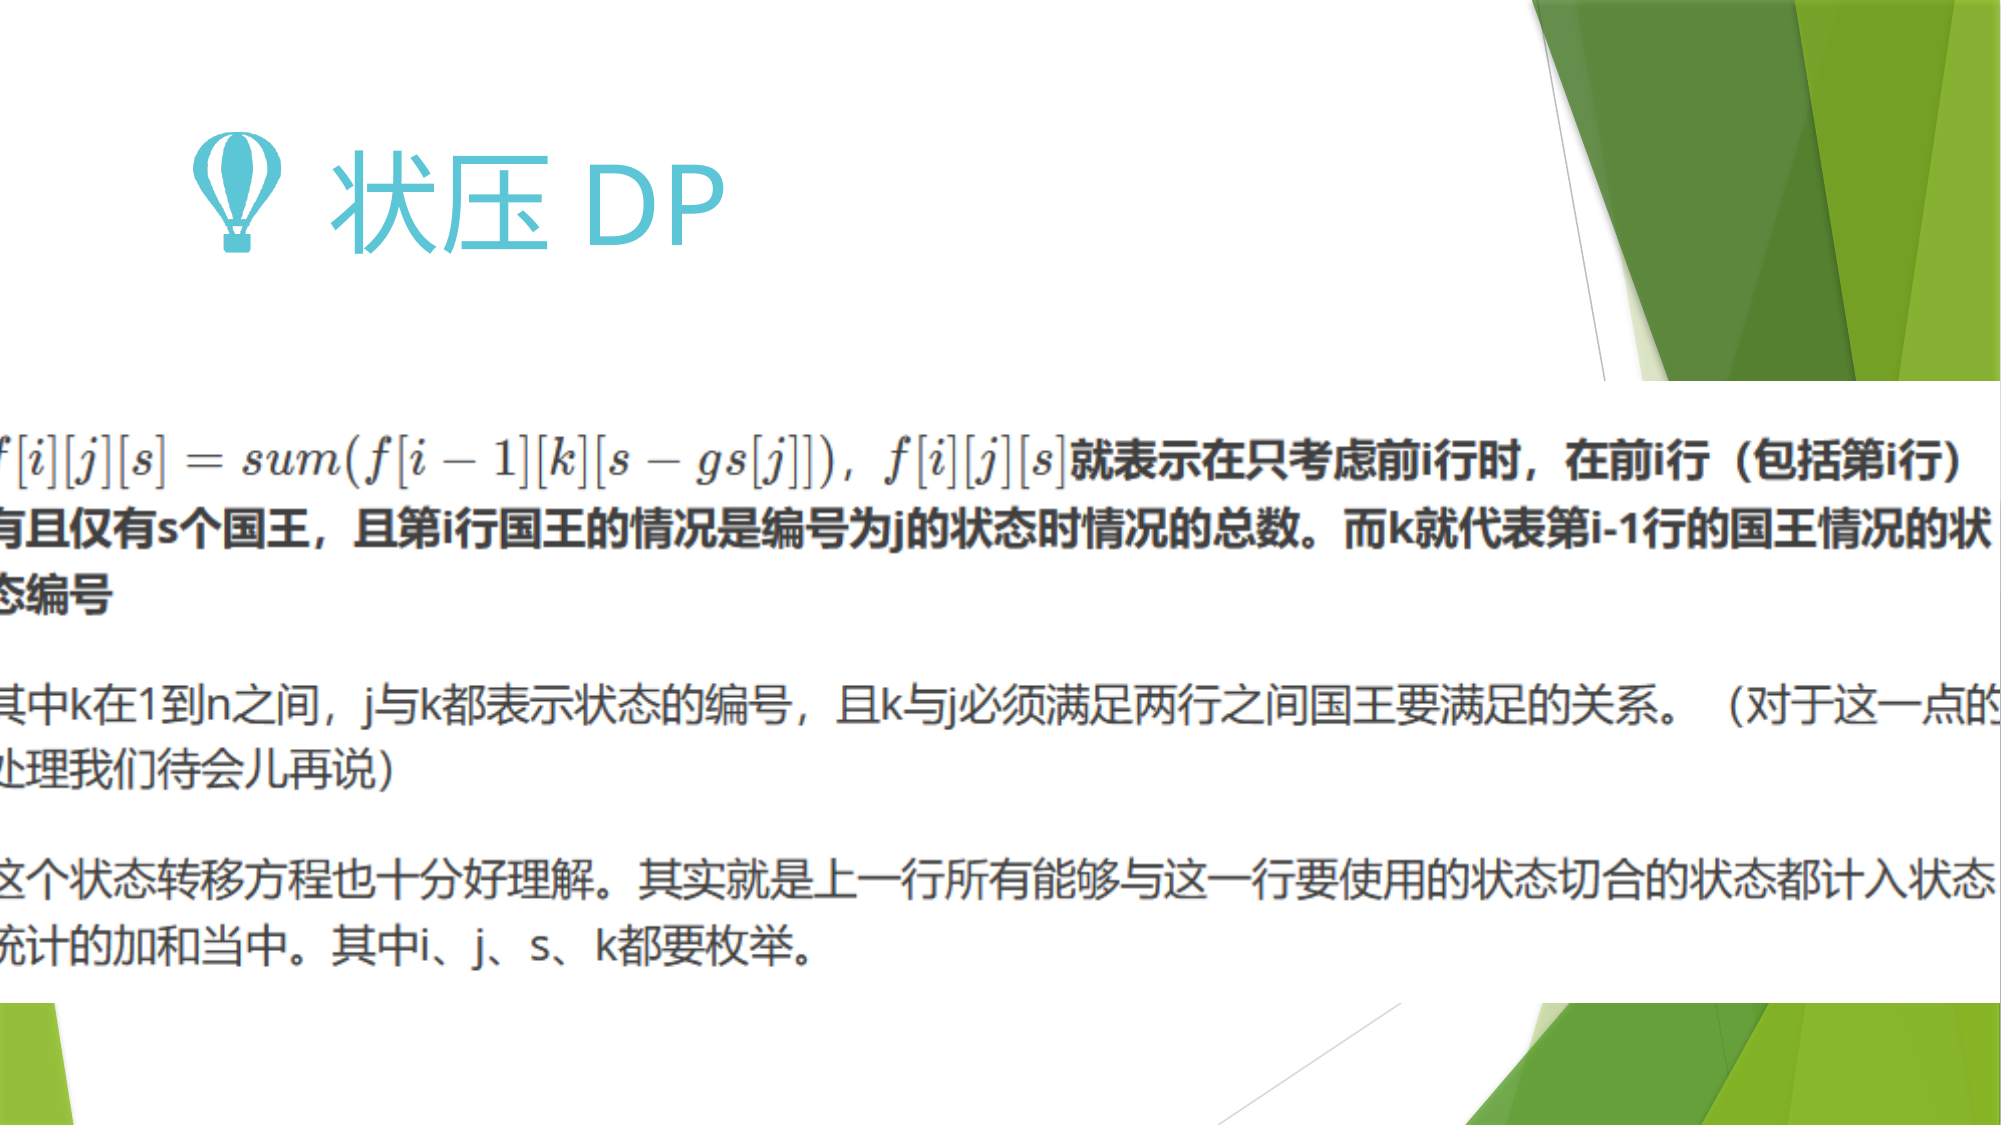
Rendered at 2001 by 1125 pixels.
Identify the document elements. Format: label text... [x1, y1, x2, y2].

picture [0, 381, 2000, 1004]
title [174, 99, 1825, 325]
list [161, 117, 313, 269]
text_box 状压DP [312, 124, 1400, 275]
